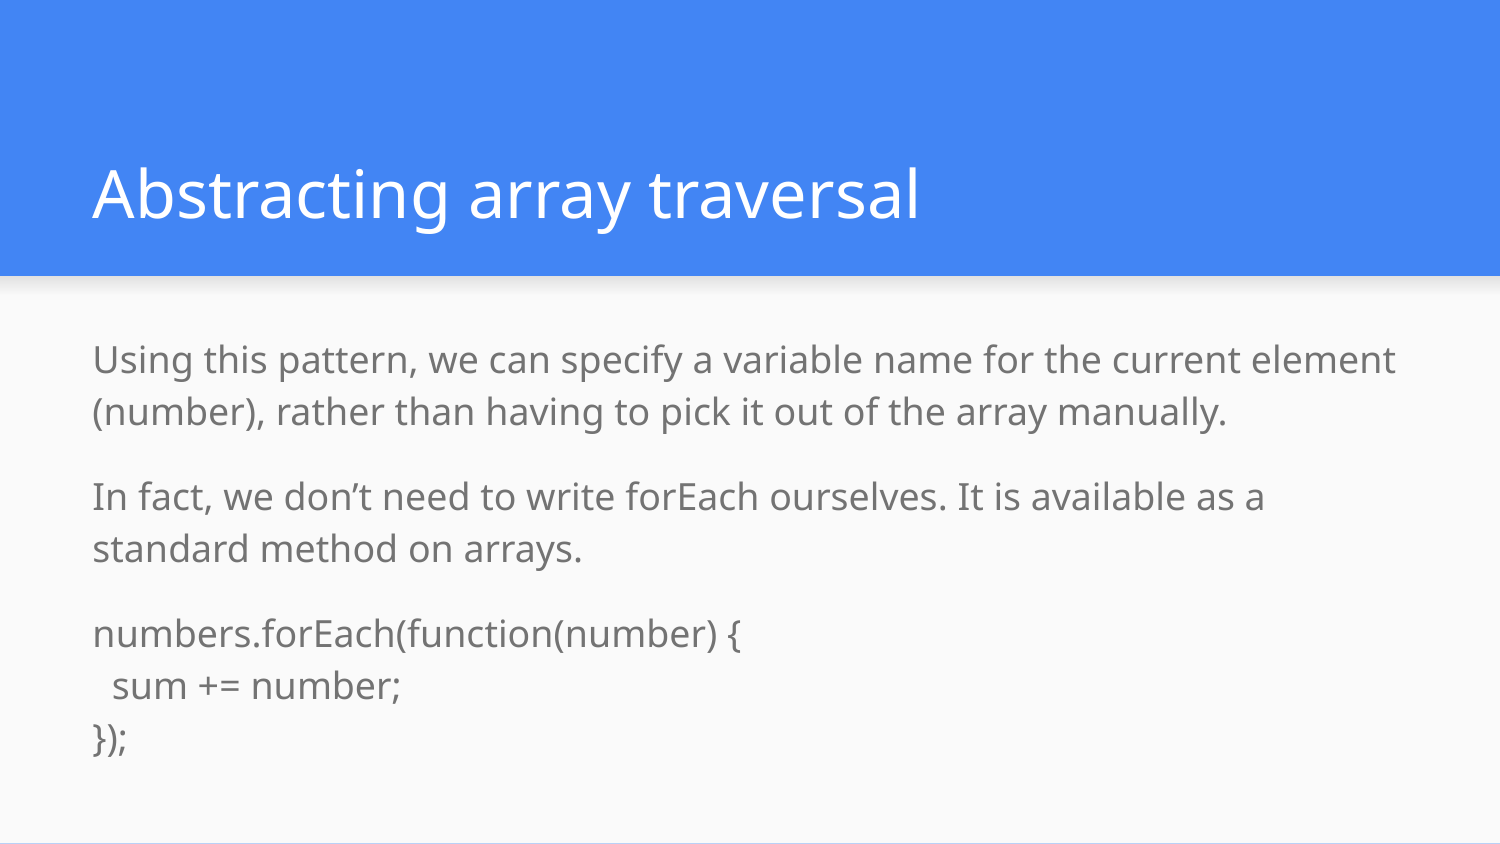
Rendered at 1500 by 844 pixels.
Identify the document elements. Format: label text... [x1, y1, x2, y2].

title Abstracting array traversal [77, 121, 1427, 248]
list Using this pattern, we can specify a variable name for the current element (number), rather than having to pick it out of the array manually. In fact, we don’t need to write forEach ourselves. It is available as a standard method on arrays. numbers.forEach(function(number) { sum += number; }); [77, 314, 1427, 760]
